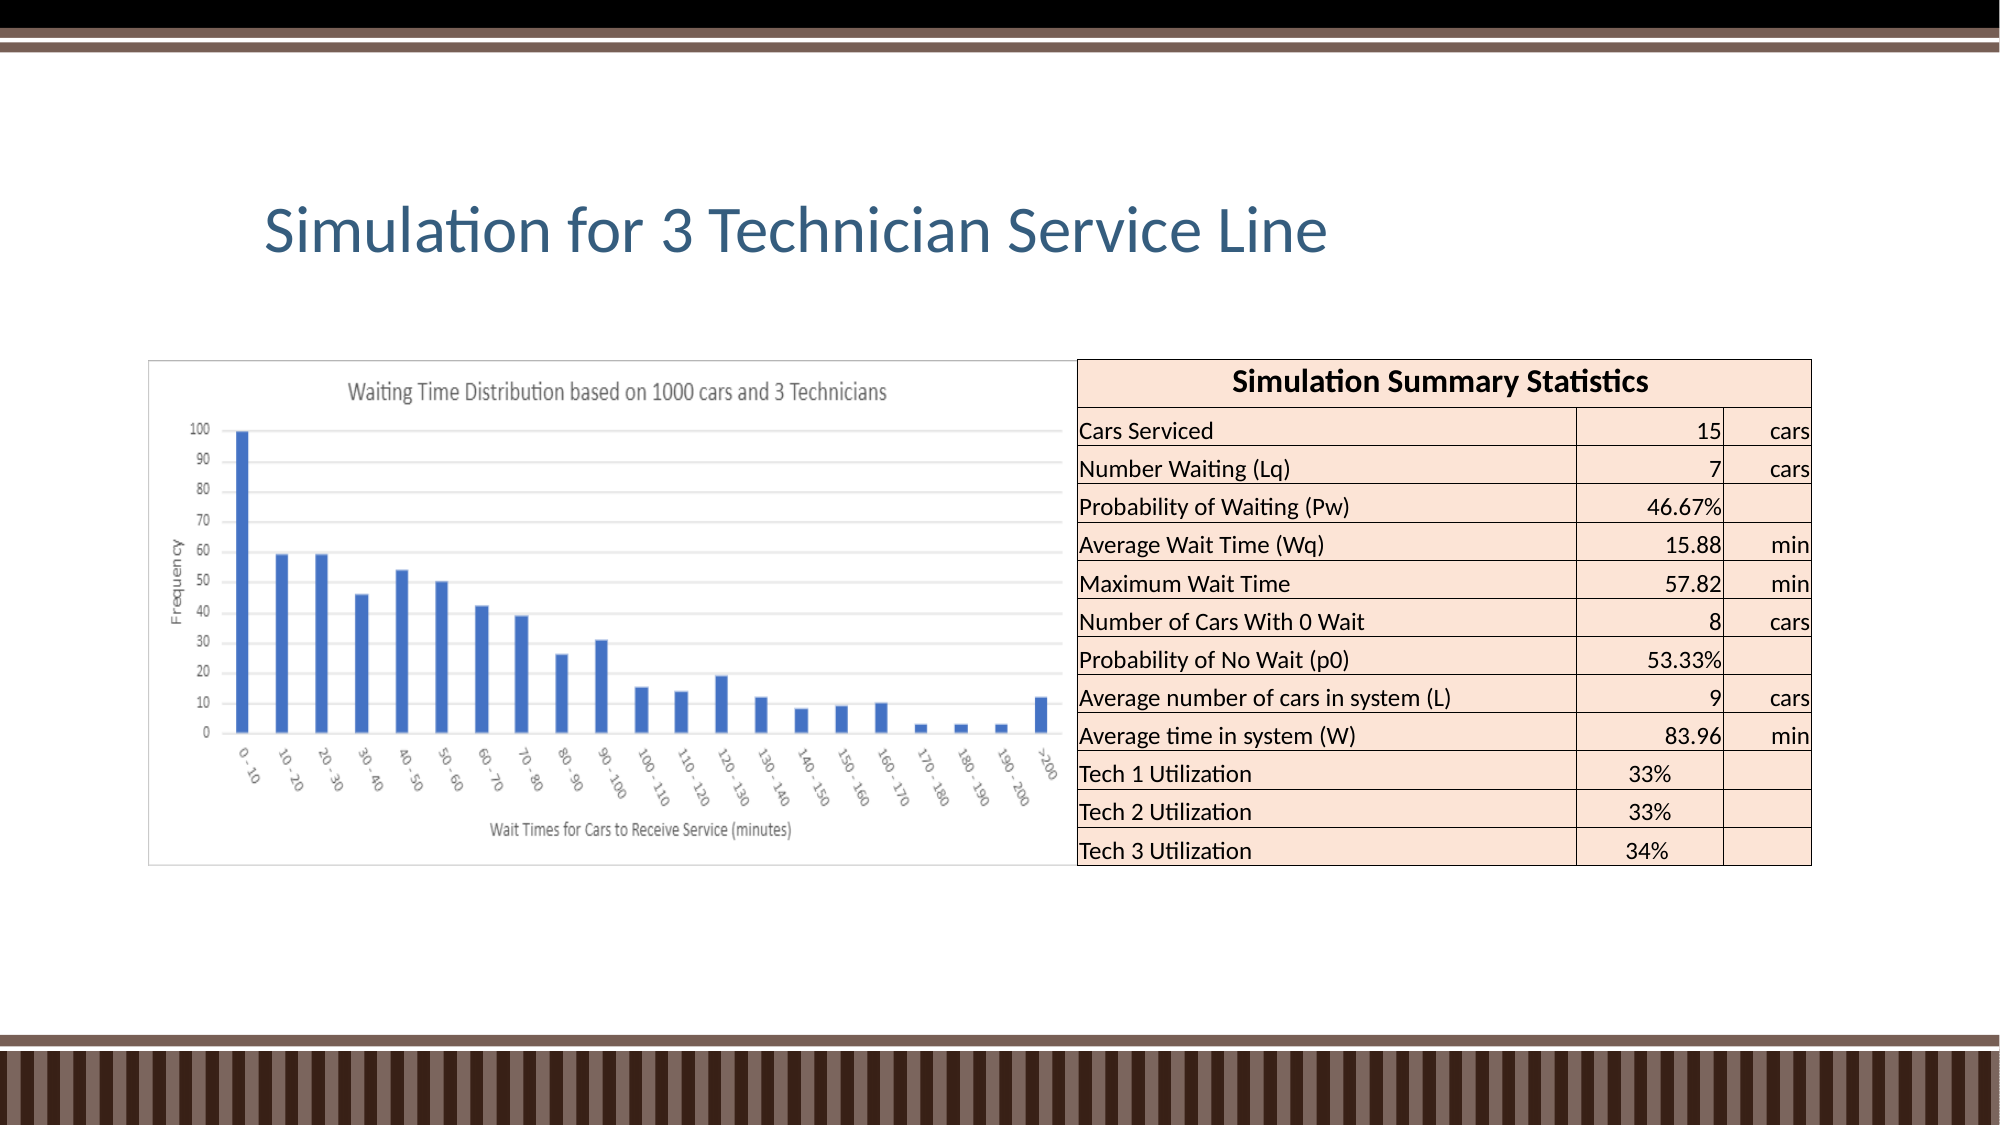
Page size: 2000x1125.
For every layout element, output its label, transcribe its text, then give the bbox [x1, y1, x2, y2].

table_cell Number of Cars With 0 Wait [1078, 599, 1576, 636]
table_cell 46.67% [1577, 484, 1723, 522]
table_cell [1724, 484, 1811, 522]
table_cell Average Wait Time (Wq) [1078, 523, 1576, 560]
table_cell Cars Serviced [1078, 408, 1576, 445]
table_cell Tech 2 Utilization [1078, 790, 1576, 827]
table_cell 15 [1577, 408, 1723, 445]
table_cell 34% [1577, 828, 1723, 865]
table_cell cars [1724, 408, 1811, 445]
table_cell Average time in system (W) [1078, 713, 1576, 750]
table_cell Tech 3 Utilization [1078, 828, 1576, 865]
table_cell min [1724, 523, 1811, 560]
table_cell [1724, 828, 1811, 865]
table_cell 33% [1577, 751, 1723, 789]
table_cell Probability of No Wait (p0) [1078, 637, 1576, 674]
title Simulation for 3 Technician Service Line [249, 99, 1750, 275]
table_cell Maximum Wait Time [1078, 561, 1576, 598]
table_cell Probability of Waiting (Pw) [1078, 484, 1576, 522]
table_cell cars [1724, 446, 1811, 483]
table_cell Tech 1 Utilization [1078, 751, 1576, 789]
table_header Simulation Summary Statistics [1078, 360, 1811, 407]
table_cell [1724, 637, 1811, 674]
table_cell 15.88 [1577, 523, 1723, 560]
table_cell 83.96 [1577, 713, 1723, 750]
table_cell 7 [1577, 446, 1723, 483]
table_cell 8 [1577, 599, 1723, 636]
table_cell cars [1724, 599, 1811, 636]
table_cell 33% [1577, 790, 1723, 827]
table_cell [1724, 790, 1811, 827]
table_cell 53.33% [1577, 637, 1723, 674]
table_cell cars [1724, 675, 1811, 712]
table_cell min [1724, 561, 1811, 598]
table_cell Average number of cars in system (L) [1078, 675, 1576, 712]
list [147, 359, 1078, 866]
table_cell 9 [1577, 675, 1723, 712]
table_cell [1724, 751, 1811, 789]
table_cell 57.82 [1577, 561, 1723, 598]
table_cell min [1724, 713, 1811, 750]
table_cell Number Waiting (Lq) [1078, 446, 1576, 483]
